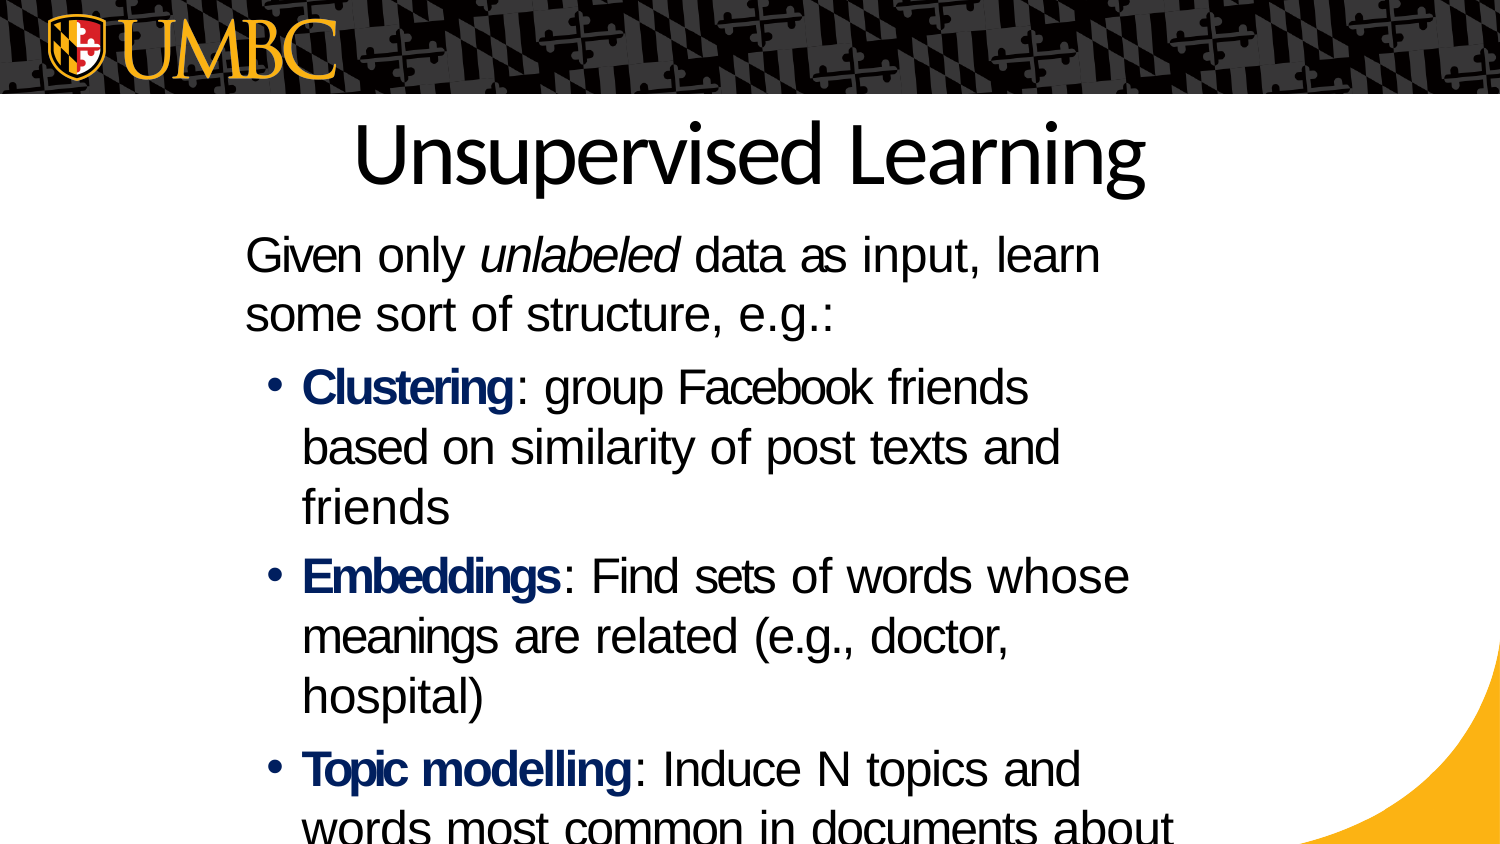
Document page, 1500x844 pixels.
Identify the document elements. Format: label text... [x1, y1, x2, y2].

text_box Given only unlabeled data as input, learn some sort of structure, e.g.: Clustering: group Facebook friends based on similarity of post texts and friends Embeddings: Find sets of words whose meanings are related (e.g., doctor, hospital) Topic modelling: Induce N topics and words most common in documents about each [243, 218, 1199, 844]
picture [0, 0, 1500, 94]
picture [1299, 639, 1500, 844]
title Unsupervised Learning [124, 5, 1167, 219]
